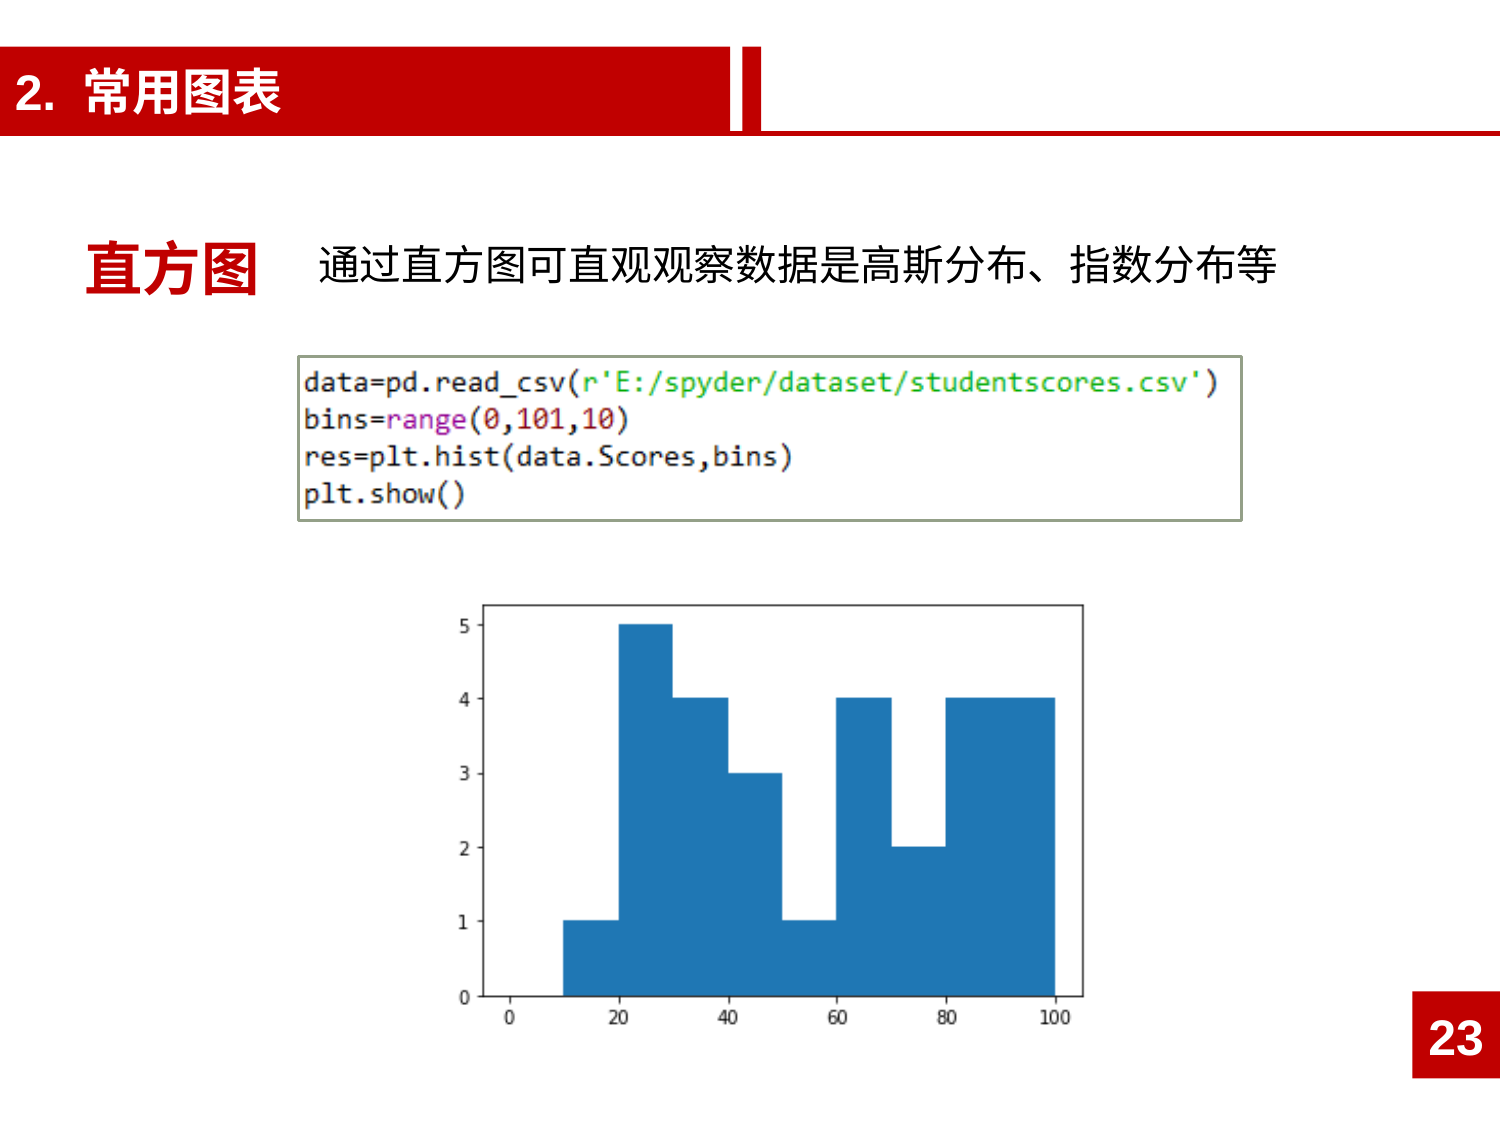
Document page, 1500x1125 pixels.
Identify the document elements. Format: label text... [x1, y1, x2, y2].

text_box 2. 常用图表 [0, 46, 731, 132]
text_box 23 [1412, 991, 1500, 1079]
picture [299, 357, 1241, 520]
picture [445, 593, 1096, 1040]
text_box 直方图 [69, 210, 1440, 310]
text_box [742, 46, 762, 130]
text_box 通过直方图可直观观察数据是高斯分布、指数分布等 [303, 231, 1294, 297]
